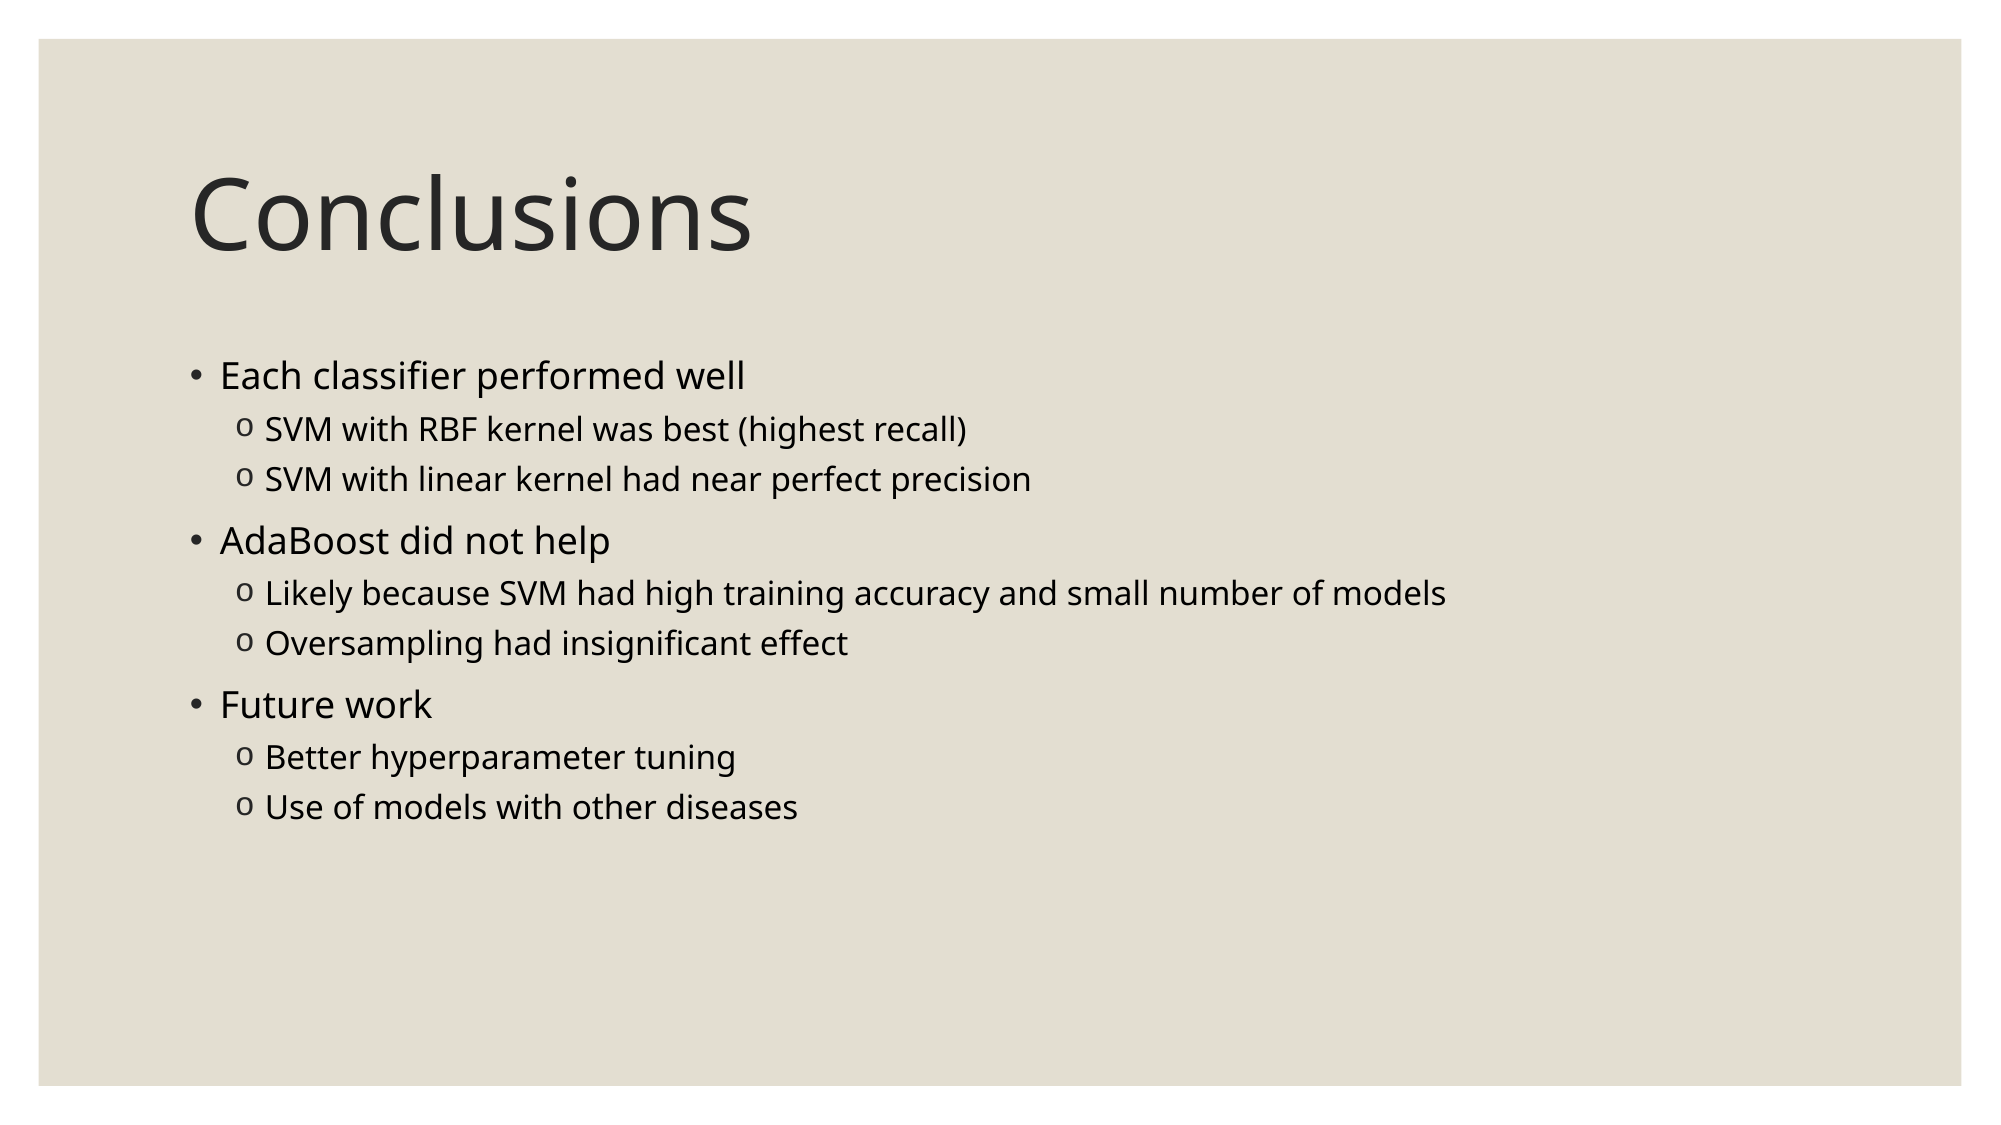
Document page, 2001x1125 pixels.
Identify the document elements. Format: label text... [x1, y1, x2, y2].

list Each classifier performed well SVM with RBF kernel was best (highest recall) SVM with linear kernel had near perfect precision AdaBoost did not help Likely because SVM had high training accuracy and small number of models Oversampling had insignificant effect Future work Better hyperparameter tuning Use of models with other diseases [174, 345, 1825, 990]
title Conclusions [174, 105, 1825, 331]
